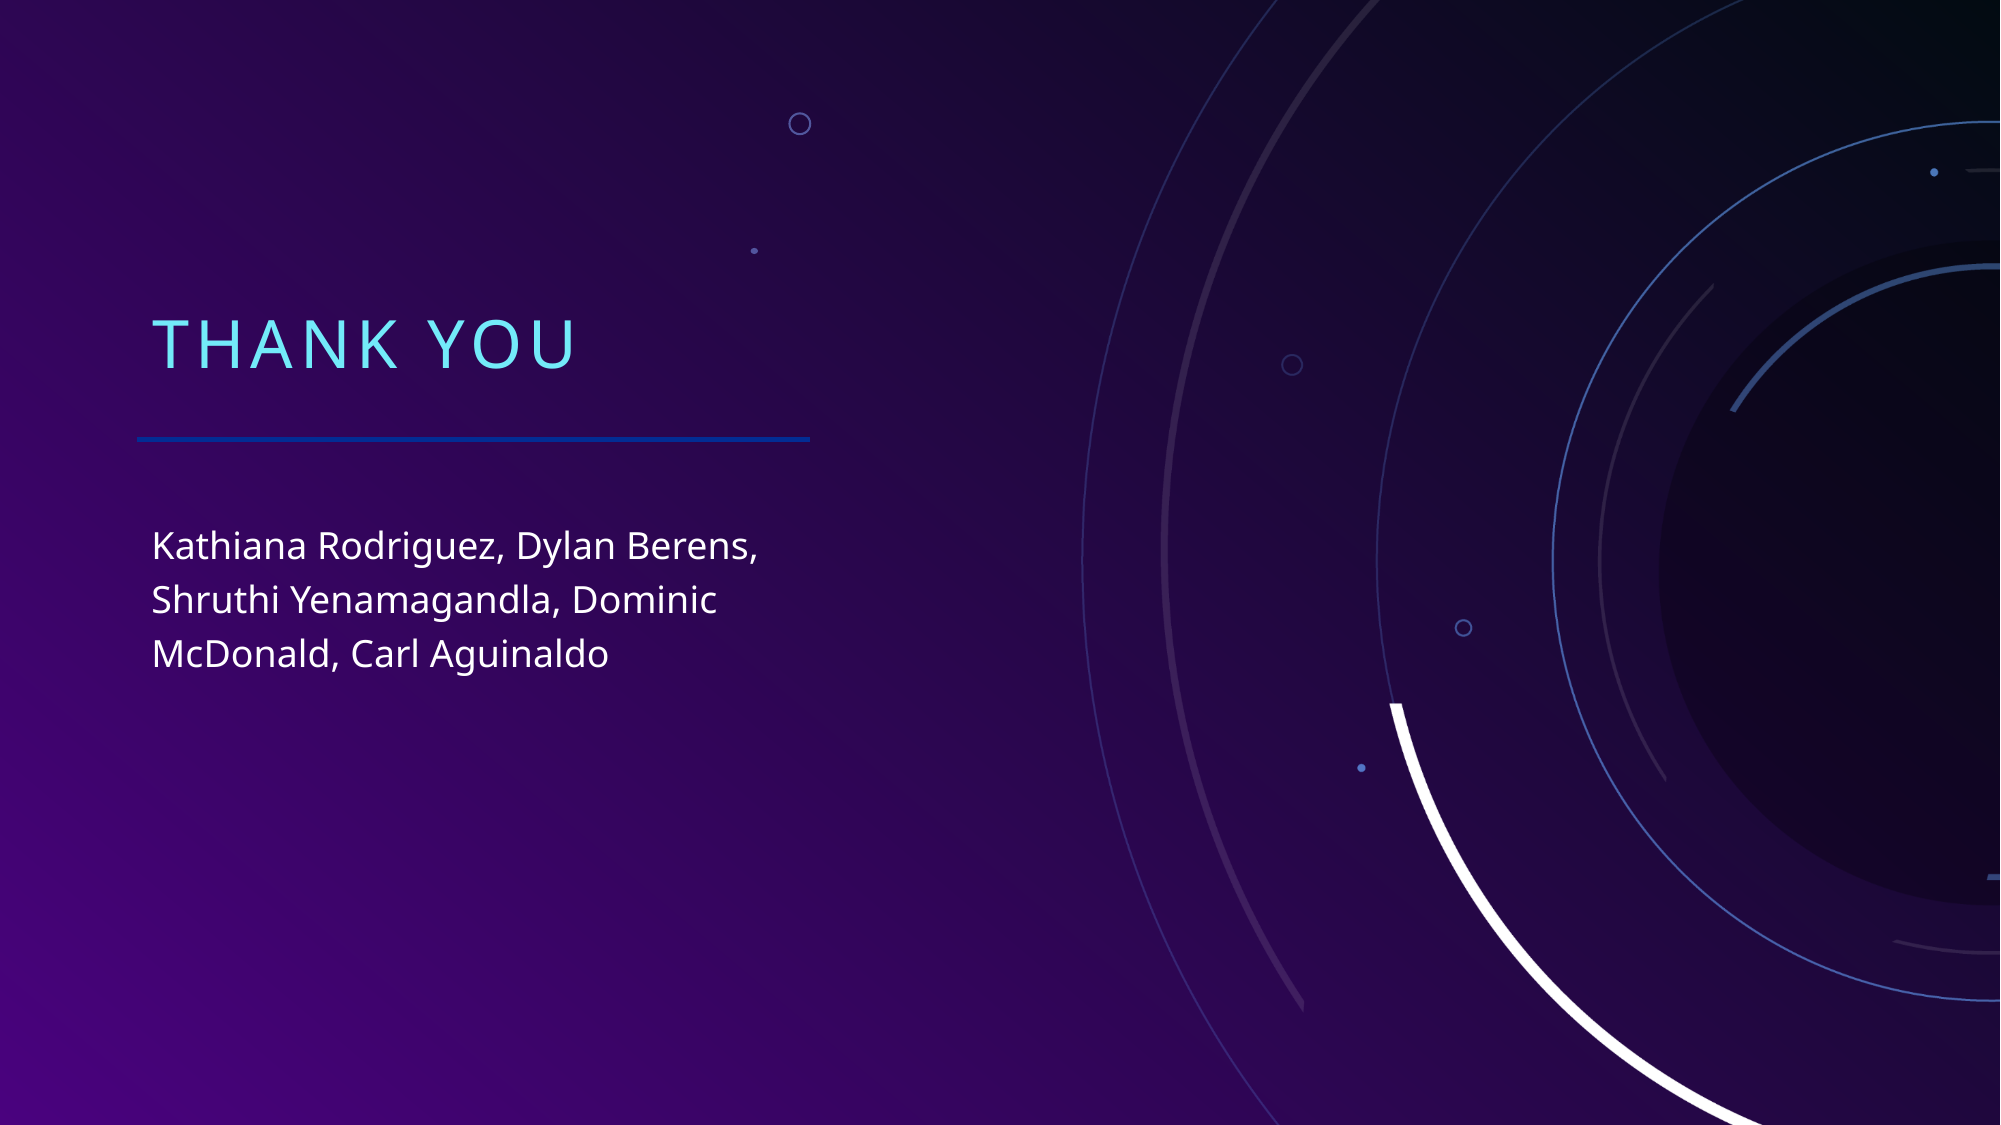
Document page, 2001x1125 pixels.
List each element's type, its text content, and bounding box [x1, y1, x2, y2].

picture [1073, 0, 2000, 1125]
title THANK YOU [137, 28, 861, 390]
list Kathiana Rodriguez, Dylan Berens, Shruthi Yenamagandla, Dominic McDonald, Carl Aguinaldo [136, 505, 861, 957]
